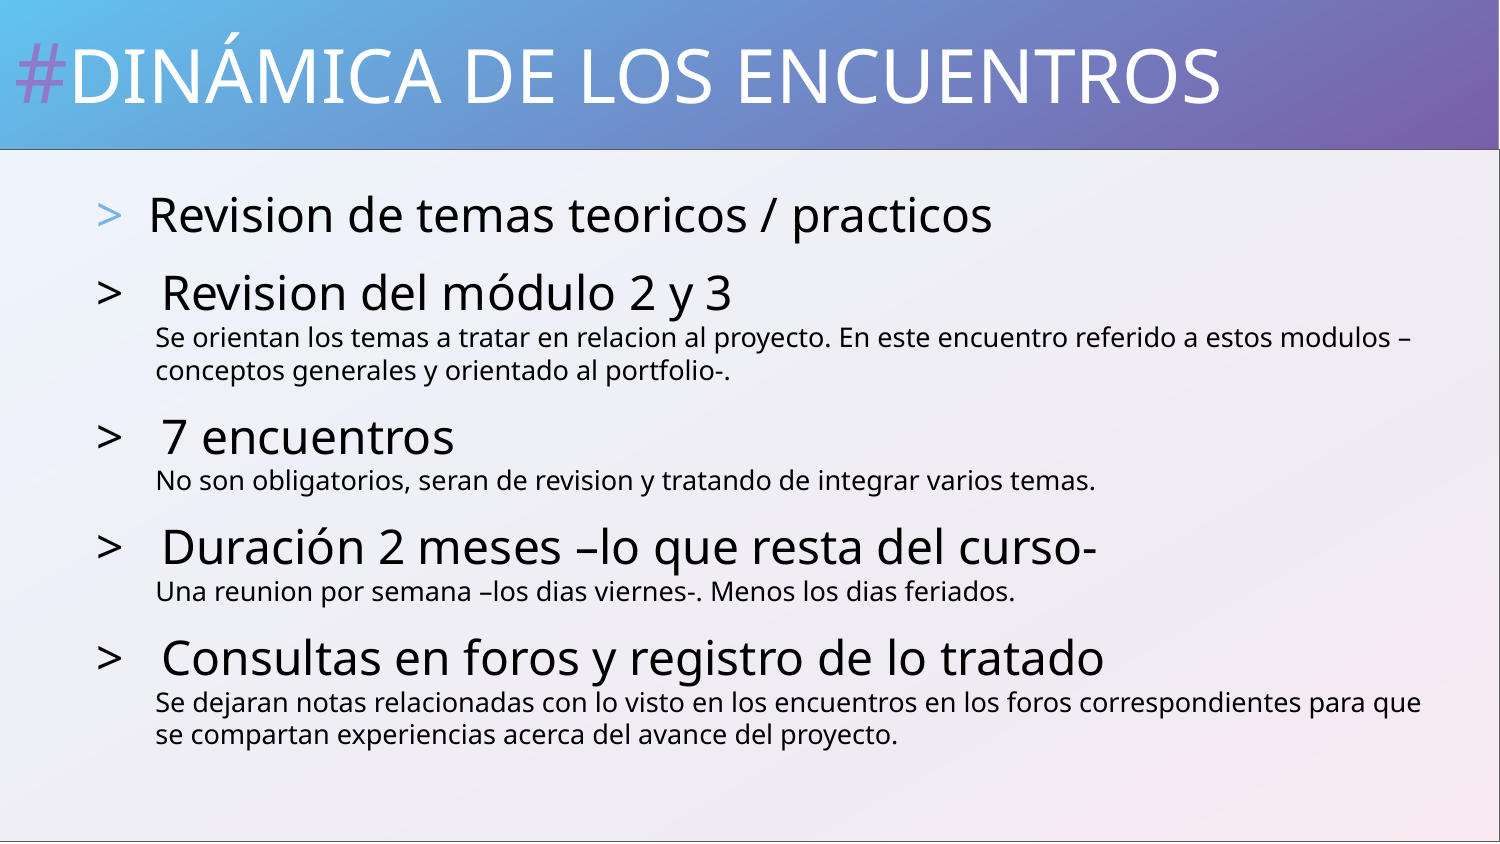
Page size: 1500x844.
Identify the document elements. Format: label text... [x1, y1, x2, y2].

text_box #DINÁMICA DE LOS ENCUENTROS [0, 5, 1330, 136]
picture [0, 0, 1500, 149]
text_box [0, 149, 1500, 842]
text_box > Revision de temas teoricos / practicos > Revision del módulo 2 y 3 Se orientan los temas a tratar en relacion al proyecto. En este encuentro referido a estos modulos –conceptos generales y orientado al portfolio-. > 7 encuentros No son obligatorios, seran de revision y tratando de integrar varios temas. > Duración 2 meses –lo que resta del curso- Una reunion por semana –los dias viernes-. Menos los dias feriados. > Consultas en foros y registro de lo tratado Se dejaran notas relacionadas con lo visto en los encuentros en los foros correspondientes para que se compartan experiencias acerca del avance del proyecto. [81, 169, 1460, 844]
